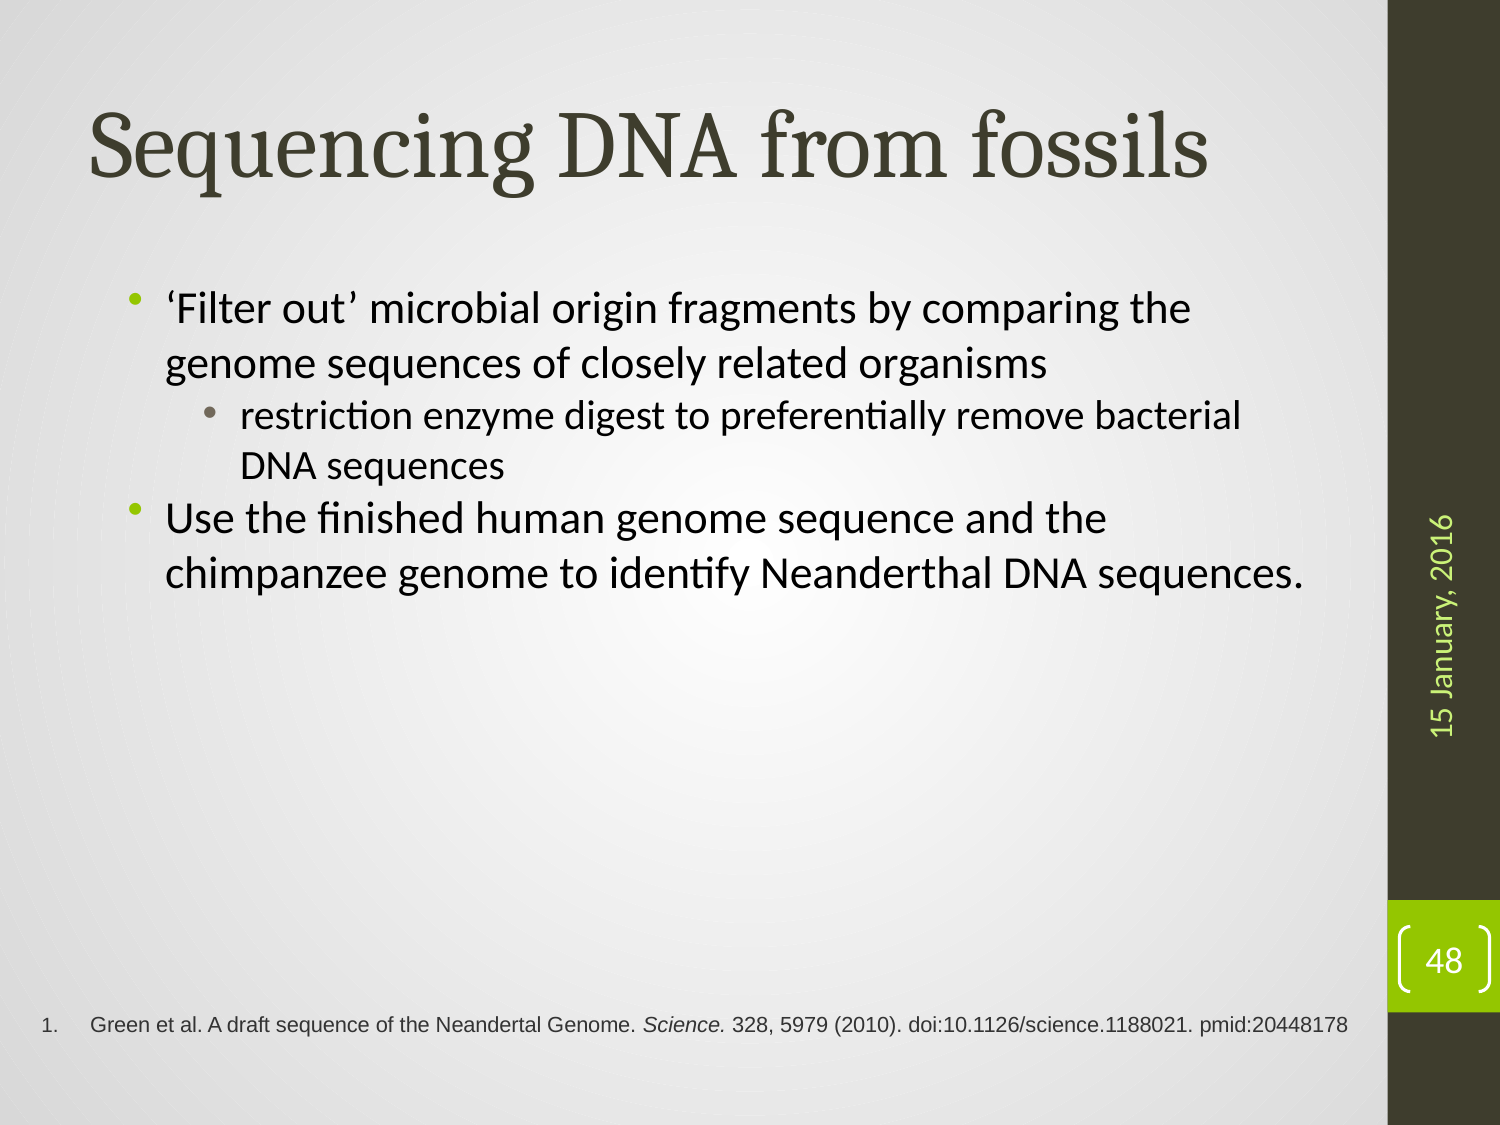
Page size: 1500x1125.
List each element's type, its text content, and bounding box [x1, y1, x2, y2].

title Sequencing DNA from fossils [75, 45, 1325, 233]
footer 15 January, 2016 [1408, 500, 1469, 889]
list ‘Filter out’ microbial origin fragments by comparing the genome sequences of closely related organisms restriction enzyme digest to preferentially remove bacterial DNA sequences Use the finished human genome sequence and the chimpanzee genome to identify Neanderthal DNA sequences. [75, 262, 1325, 999]
text_box Green et al. A draft sequence of the Neandertal Genome. Science. 328, 5979 (2010). doi:10.1126/science.1188021. pmid:20448178 [0, 999, 1373, 1091]
slide_number 48 [1397, 924, 1492, 994]
